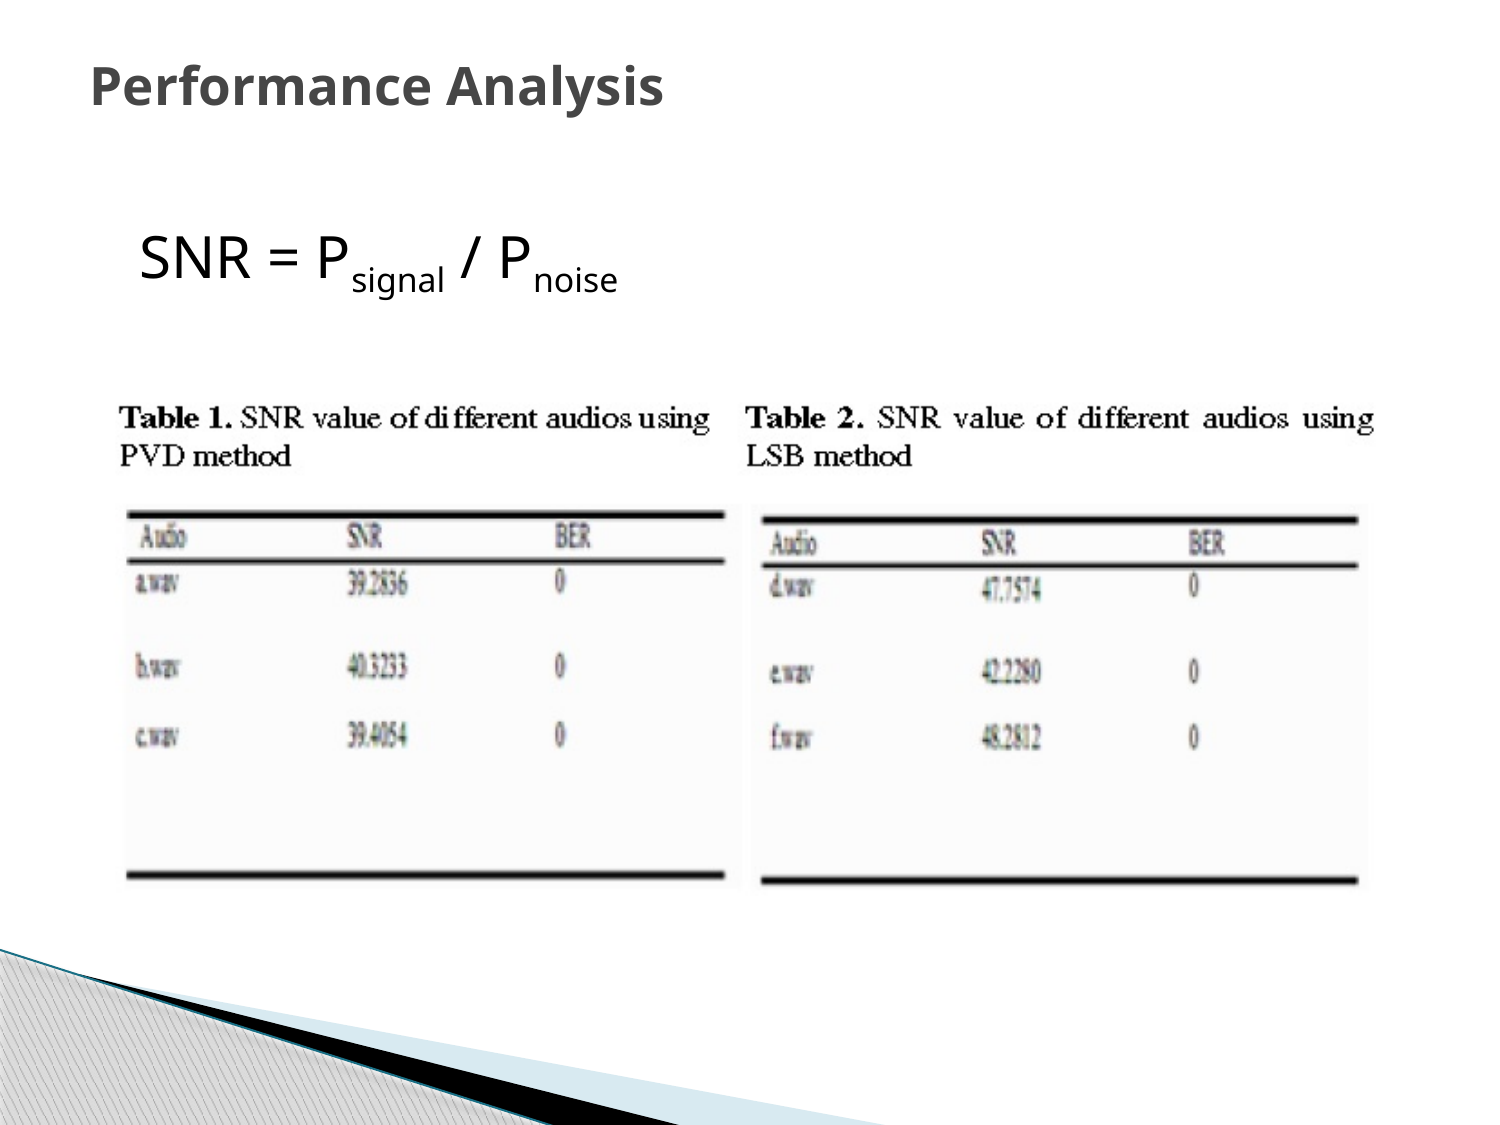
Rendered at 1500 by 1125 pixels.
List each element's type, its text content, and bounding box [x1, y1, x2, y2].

text_box SNR = Psignal / Pnoise [125, 212, 775, 307]
title Performance Analysis [75, 45, 1425, 188]
picture [87, 374, 1422, 926]
